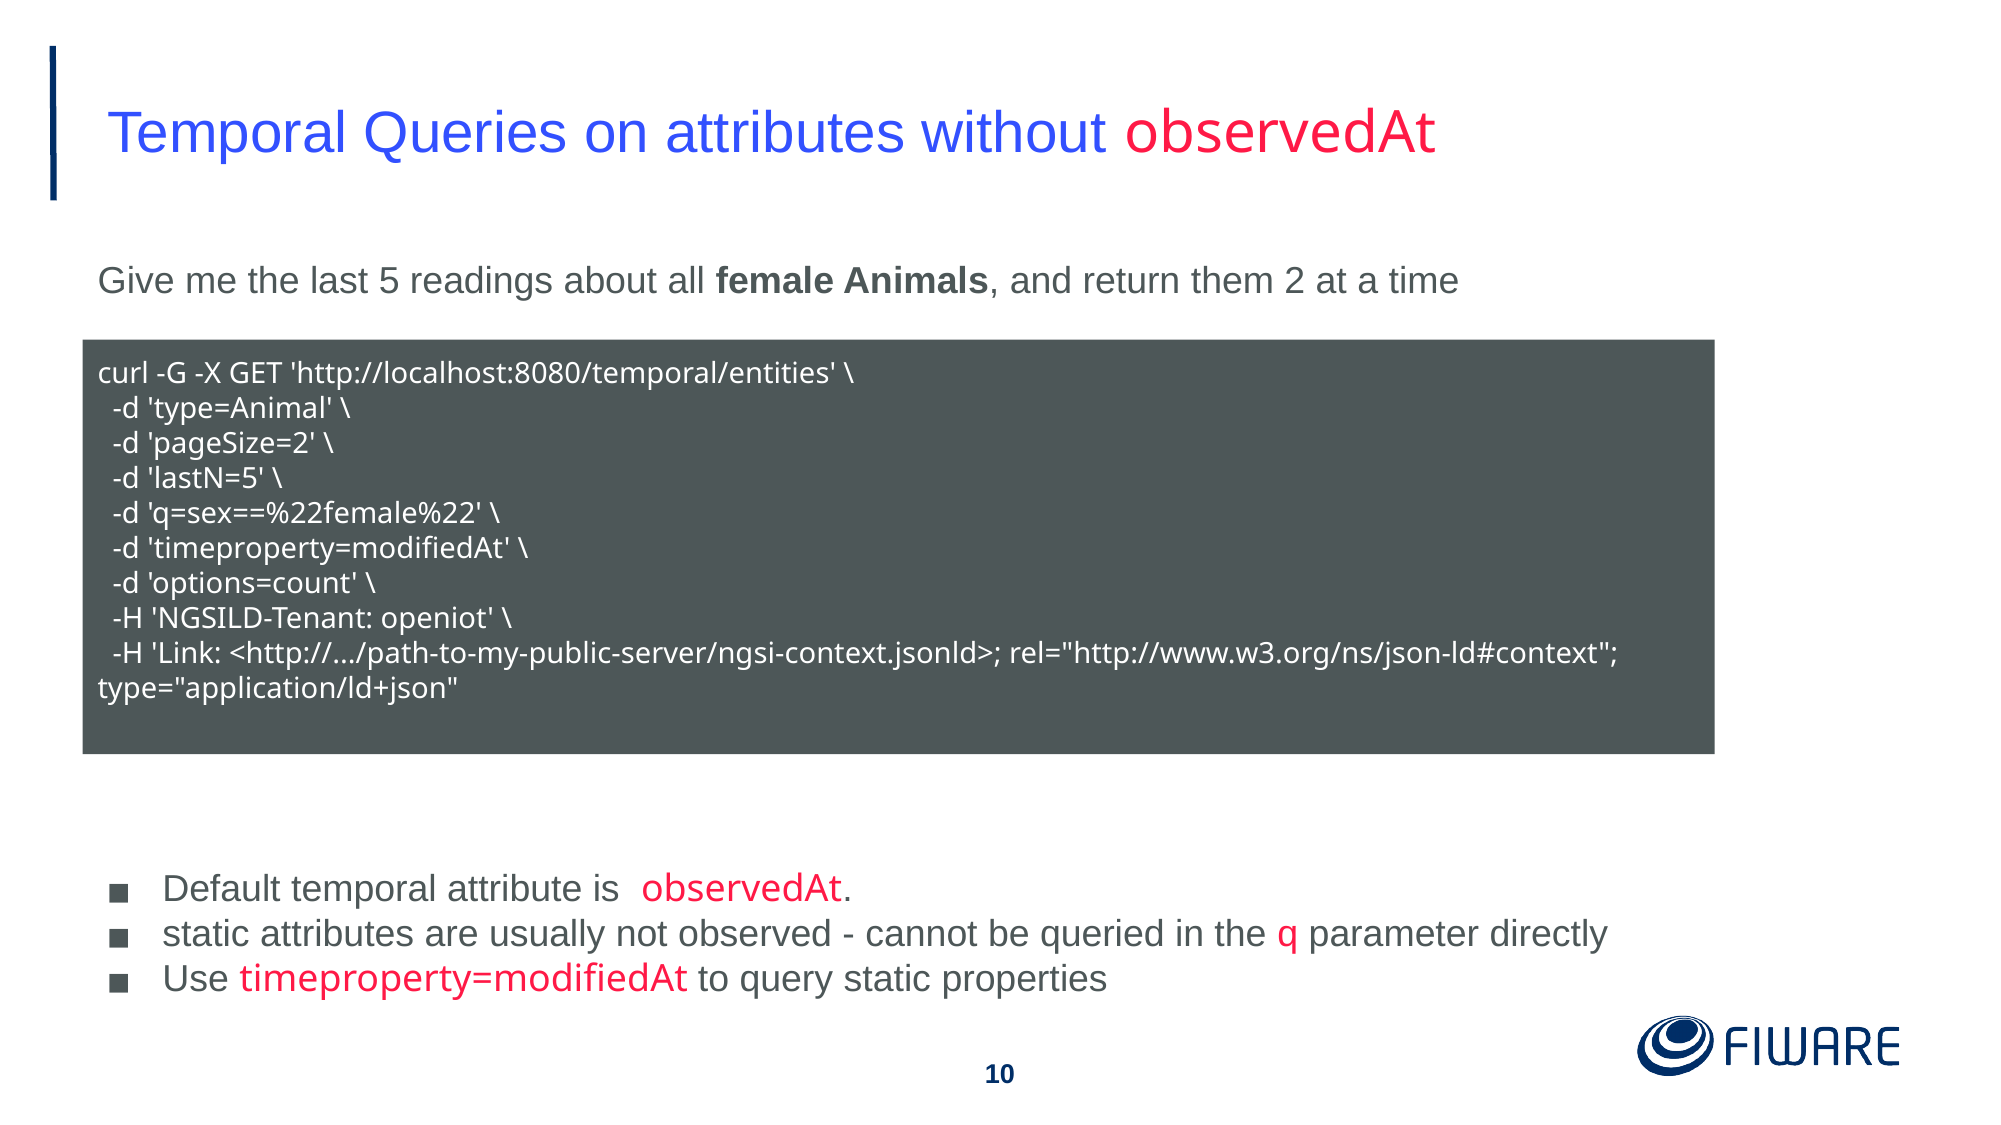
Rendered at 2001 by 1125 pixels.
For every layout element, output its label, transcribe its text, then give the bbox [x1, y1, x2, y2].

picture [1842, 1012, 1905, 1077]
text_box curl -G -X GET 'http://localhost:8080/temporal/entities' \ -d 'type=Animal' \ -d 'pageSize=2' \ -d 'lastN=5' \ -d 'q=sex==%22female%22' \ -d 'timeproperty=modifiedAt' \ -d 'options=count' \ -H 'NGSILD-Tenant: openiot' \ -H 'Link: <http://.../path-to-my-public-server/ngsi-context.jsonld>; rel="http://www.w3.org/ns/json-ld#context"; type="application/ld+json" [82, 339, 1715, 755]
list Default temporal attribute is observedAt. static attributes are usually not observed - cannot be queried in the q parameter directly Use timeproperty=modifiedAt to query static properties [72, 856, 1842, 1125]
title Temporal Queries on attributes without observedAt [92, 47, 1814, 213]
list Give me the last 5 readings about all female Animals, and return them 2 at a time [82, 248, 1736, 309]
